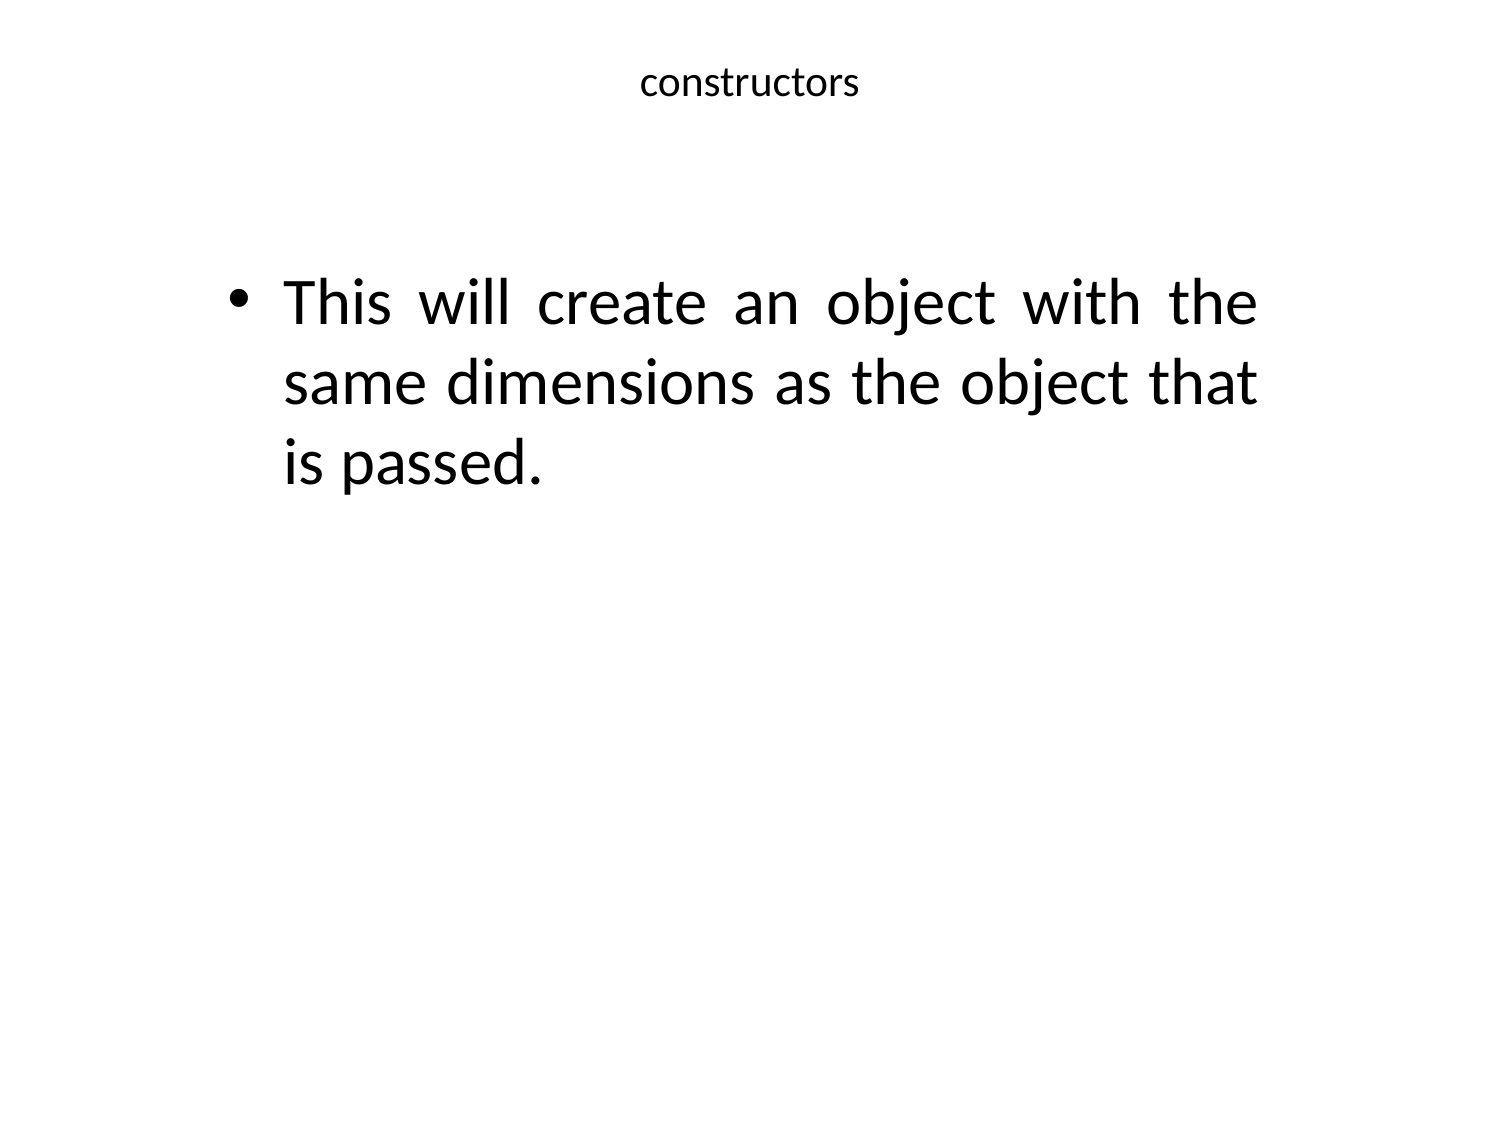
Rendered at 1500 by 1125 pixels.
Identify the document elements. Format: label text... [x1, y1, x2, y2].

list This will create an object with the same dimensions as the object that is passed. [212, 249, 1275, 650]
title constructors [75, 45, 1425, 113]
